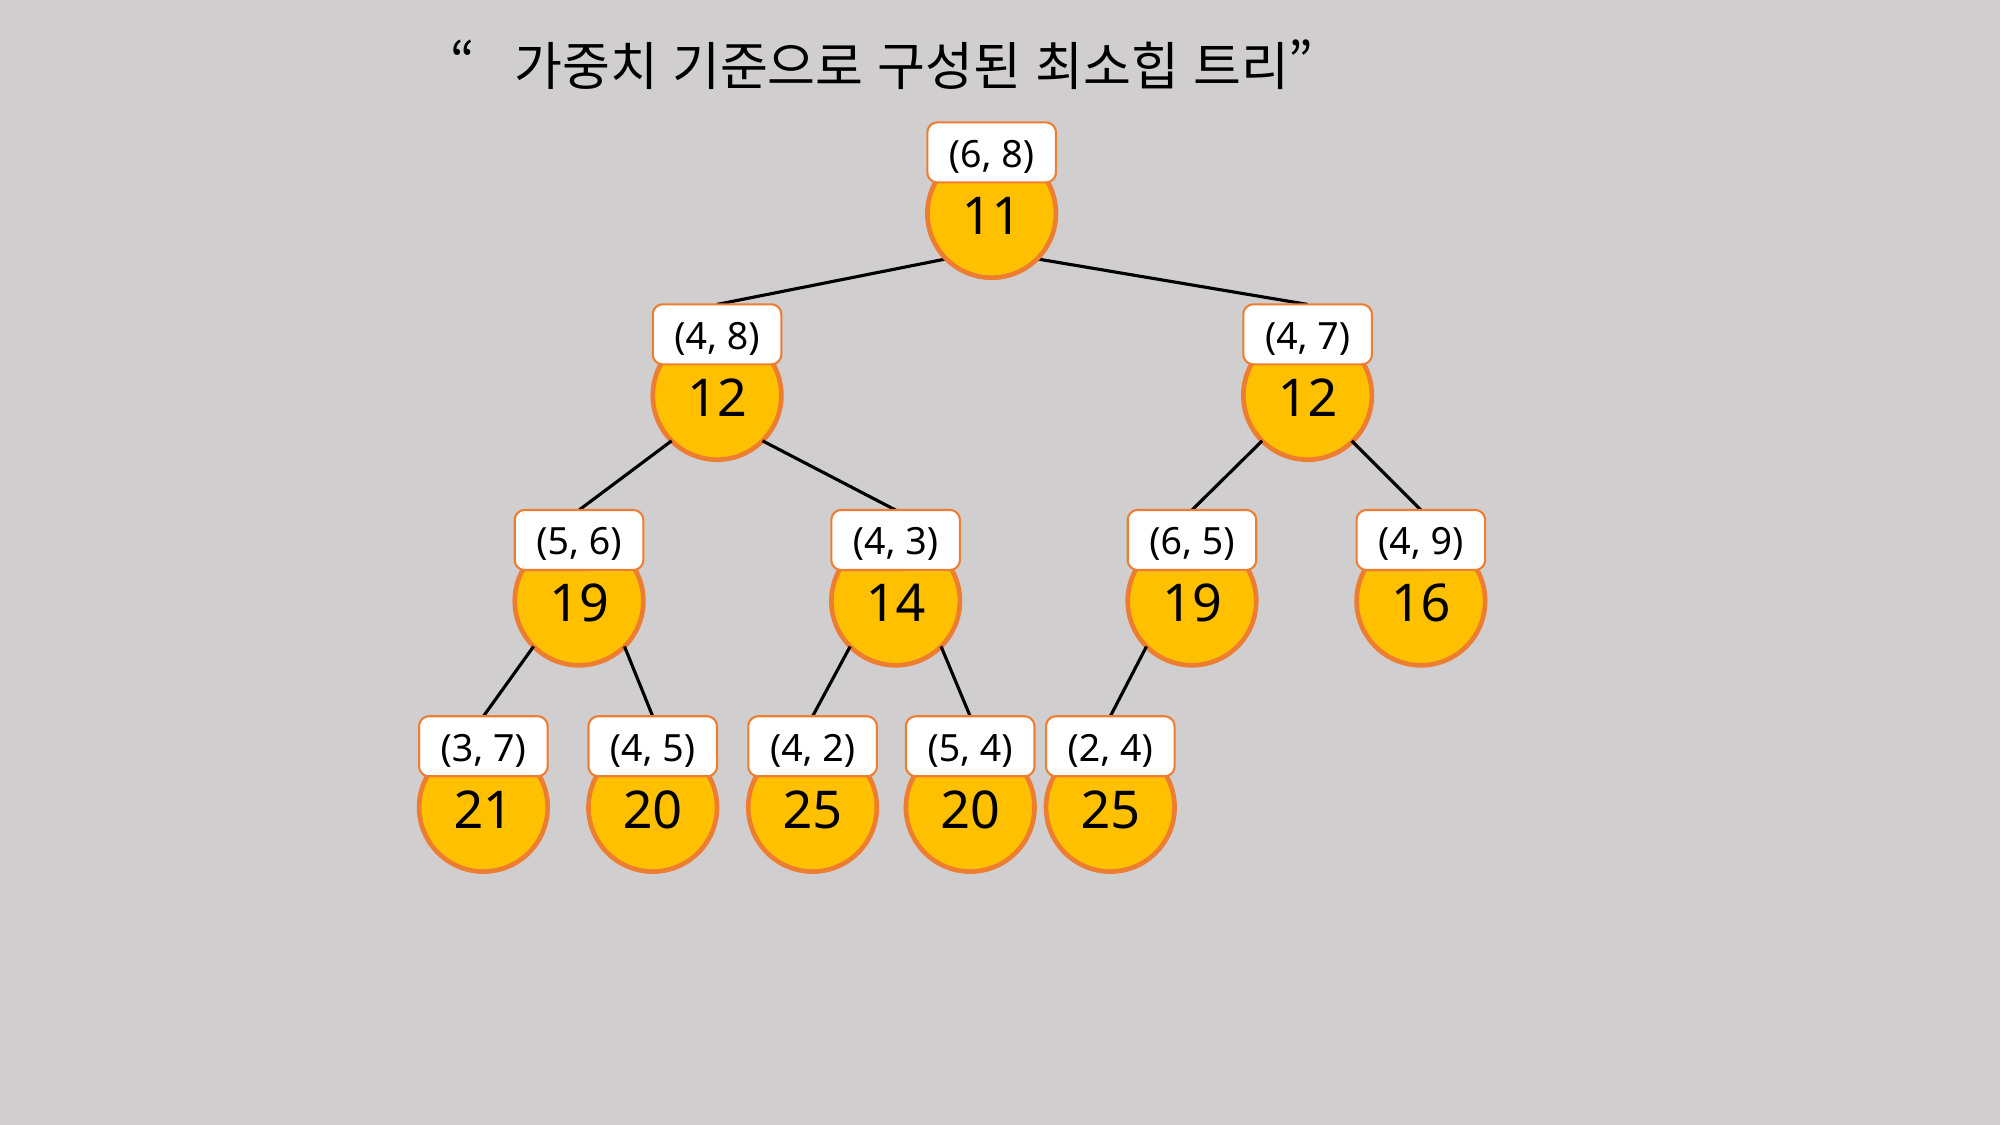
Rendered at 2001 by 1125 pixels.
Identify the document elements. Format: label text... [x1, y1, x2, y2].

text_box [483, 646, 534, 716]
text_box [1127, 510, 1257, 666]
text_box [579, 440, 672, 510]
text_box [419, 716, 548, 872]
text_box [1037, 258, 1308, 305]
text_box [717, 258, 947, 305]
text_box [624, 646, 653, 716]
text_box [831, 510, 960, 666]
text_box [588, 716, 718, 872]
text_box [762, 440, 896, 510]
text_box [812, 646, 851, 716]
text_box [514, 510, 644, 666]
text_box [1110, 646, 1147, 716]
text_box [941, 646, 971, 716]
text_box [905, 716, 1035, 872]
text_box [1243, 304, 1372, 460]
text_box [927, 122, 1056, 278]
text_box “가중치 기준으로 구성된 최소힙 트리” [435, 25, 1329, 104]
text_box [1356, 510, 1486, 666]
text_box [748, 716, 877, 872]
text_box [1046, 716, 1175, 872]
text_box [652, 304, 782, 460]
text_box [1351, 440, 1421, 510]
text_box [1191, 440, 1263, 510]
